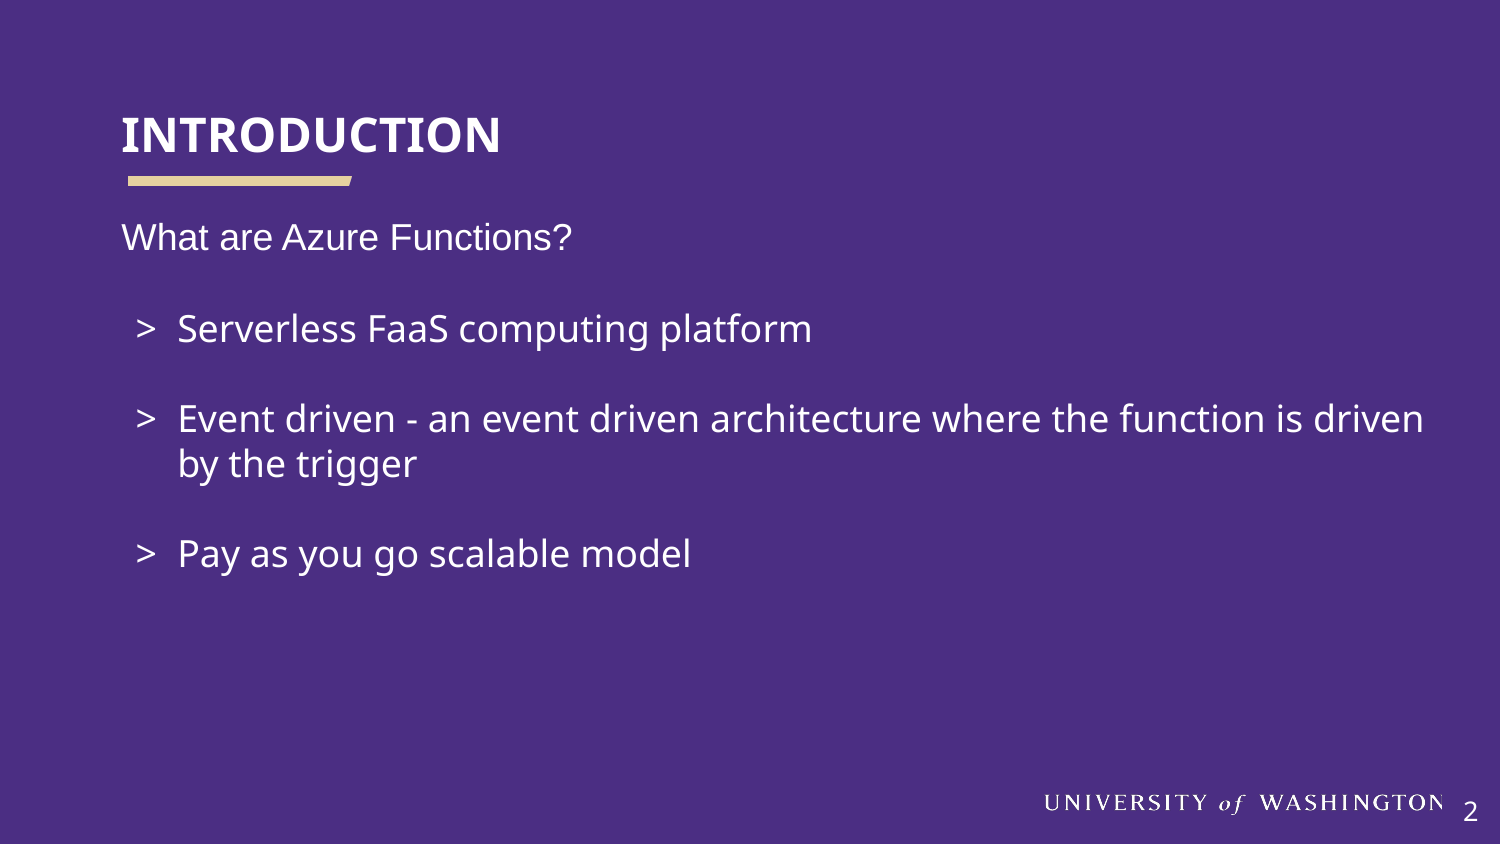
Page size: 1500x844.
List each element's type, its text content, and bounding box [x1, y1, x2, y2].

title INTRODUCTION [110, 44, 1453, 168]
slide_number 2 [1403, 779, 1494, 844]
picture [128, 176, 352, 186]
picture [1025, 781, 1403, 815]
list Serverless FaaS computing platform Event driven - an event driven architecture where the function is driven by the trigger Pay as you go scalable model [124, 254, 1469, 724]
list What are Azure Functions? [110, 212, 1453, 264]
